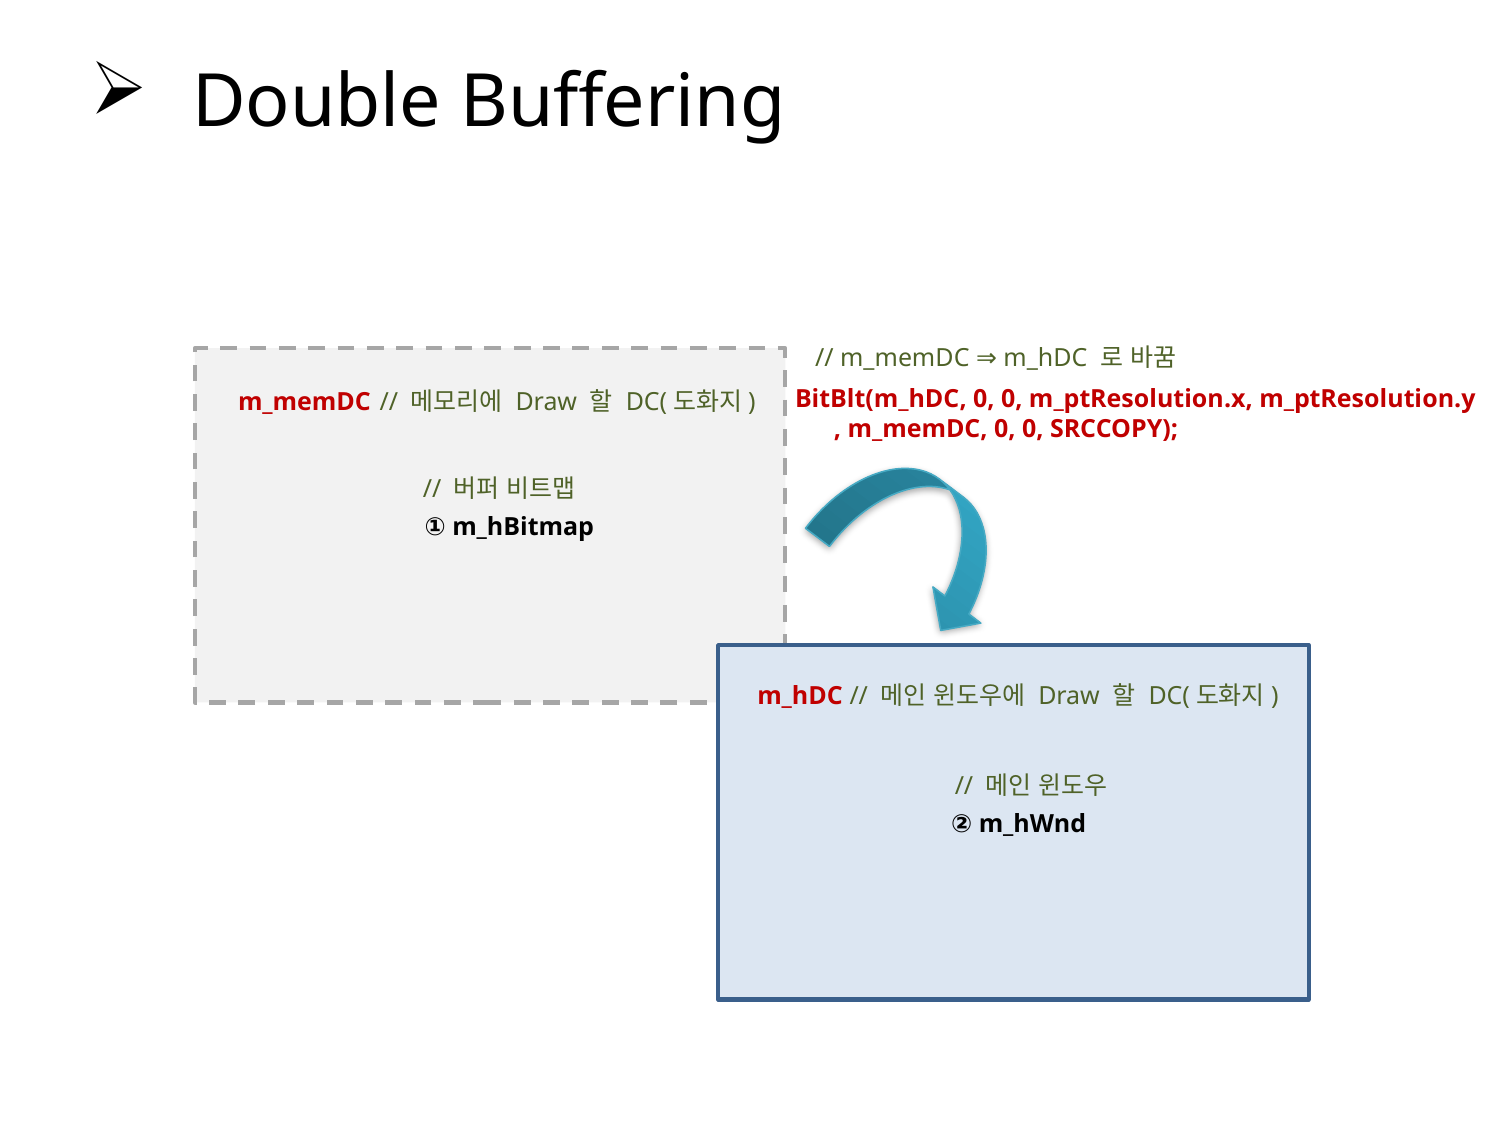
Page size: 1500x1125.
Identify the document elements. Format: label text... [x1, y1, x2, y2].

text_box BitBlt(m_hDC, 0, 0, m_ptResolution.x, m_ptResolution.y , m_memDC, 0, 0, SRCCOPY); [789, 382, 1483, 443]
text_box [716, 643, 1311, 1002]
text_box // 메인 윈도우 [939, 761, 1123, 807]
text_box // 메인 윈도우에 Draw 할 DC(도화지) [834, 671, 1294, 717]
text_box // m_memDC ⇒ m_hDC 로 바꿈 [800, 333, 1192, 379]
title Double Buffering [75, 45, 1425, 149]
text_box // 버퍼 비트맵 [408, 464, 591, 510]
text_box m_hDC [751, 679, 834, 710]
text_box [193, 346, 787, 705]
text_box [804, 467, 987, 632]
text_box // 메모리에 Draw 할 DC(도화지) [364, 377, 771, 423]
text_box ② m_hWnd [945, 807, 1093, 838]
text_box ① m_hBitmap [418, 510, 607, 541]
text_box m_memDC [232, 385, 364, 416]
